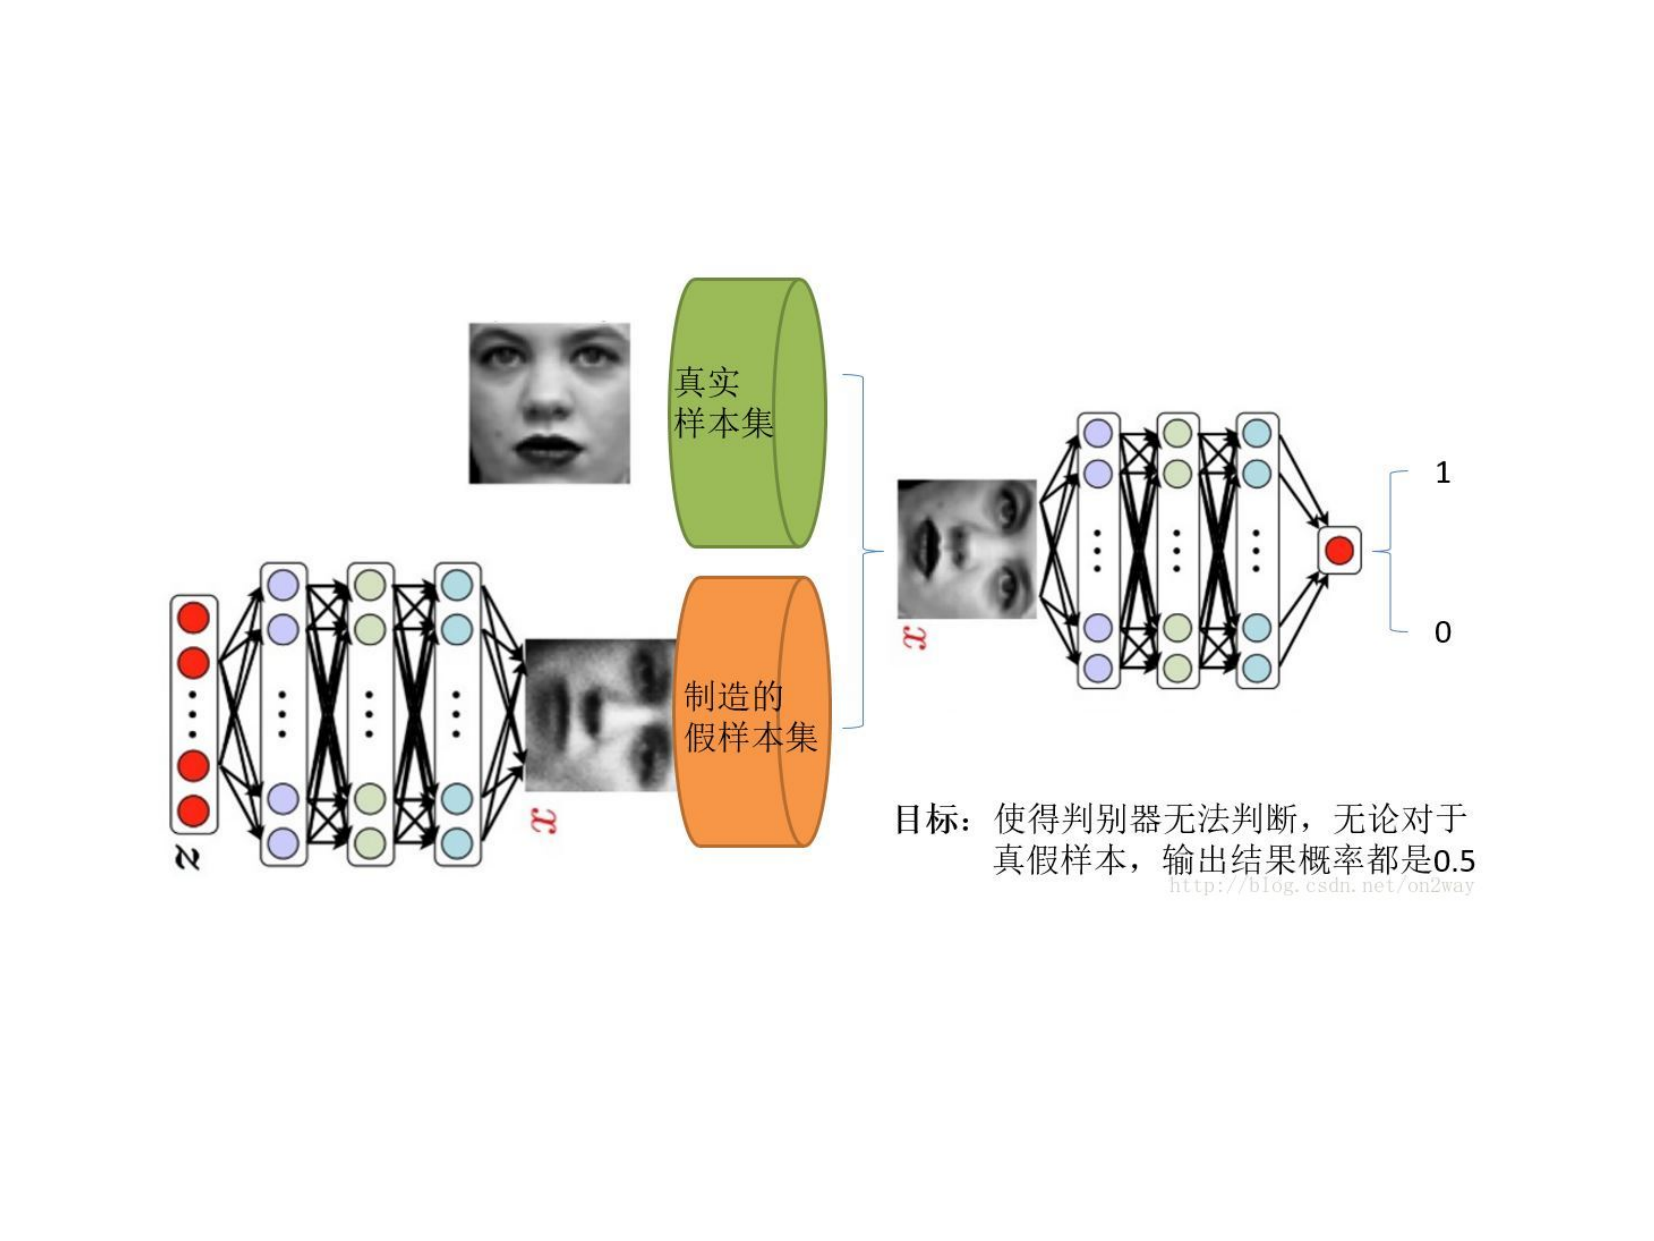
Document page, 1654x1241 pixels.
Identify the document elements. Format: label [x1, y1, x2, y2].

text_box [82, 49, 1571, 1010]
picture [141, 247, 1489, 908]
